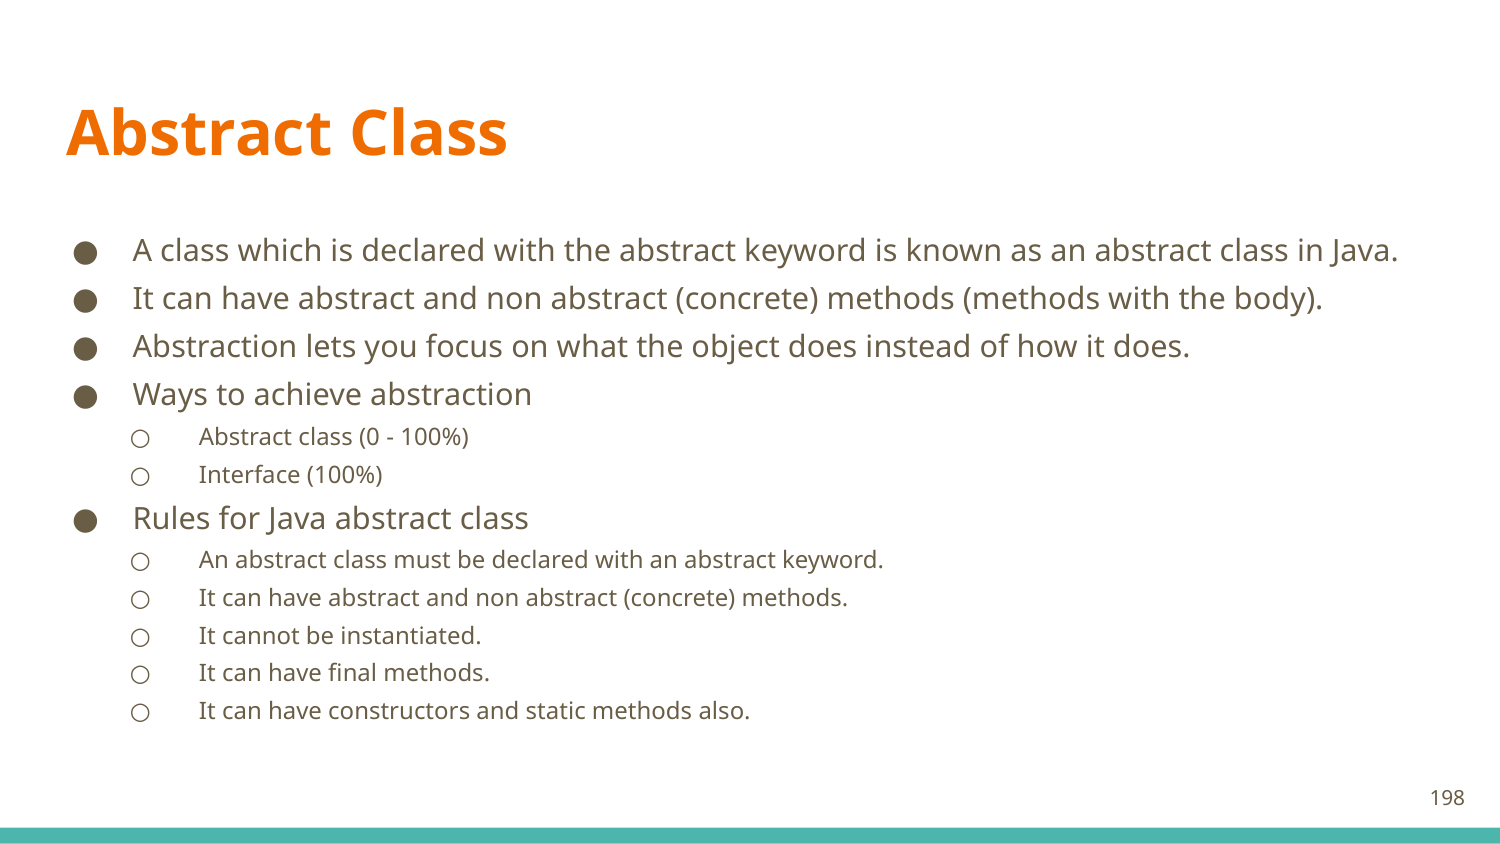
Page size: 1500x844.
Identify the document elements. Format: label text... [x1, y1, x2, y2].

slide_number 198 [1389, 764, 1480, 830]
title Abstract Class [51, 72, 1449, 189]
list A class which is declared with the abstract keyword is known as an abstract class in Java. It can have abstract and non abstract (concrete) methods (methods with the body). Abstraction lets you focus on what the object does instead of how it does. Ways to achieve abstraction Abstract class (0 - 100%) Interface (100%) Rules for Java abstract class An abstract class must be declared with an abstract keyword. It can have abstract and non abstract (concrete) methods. It cannot be instantiated. It can have final methods. It can have constructors and static methods also. [51, 207, 1449, 750]
